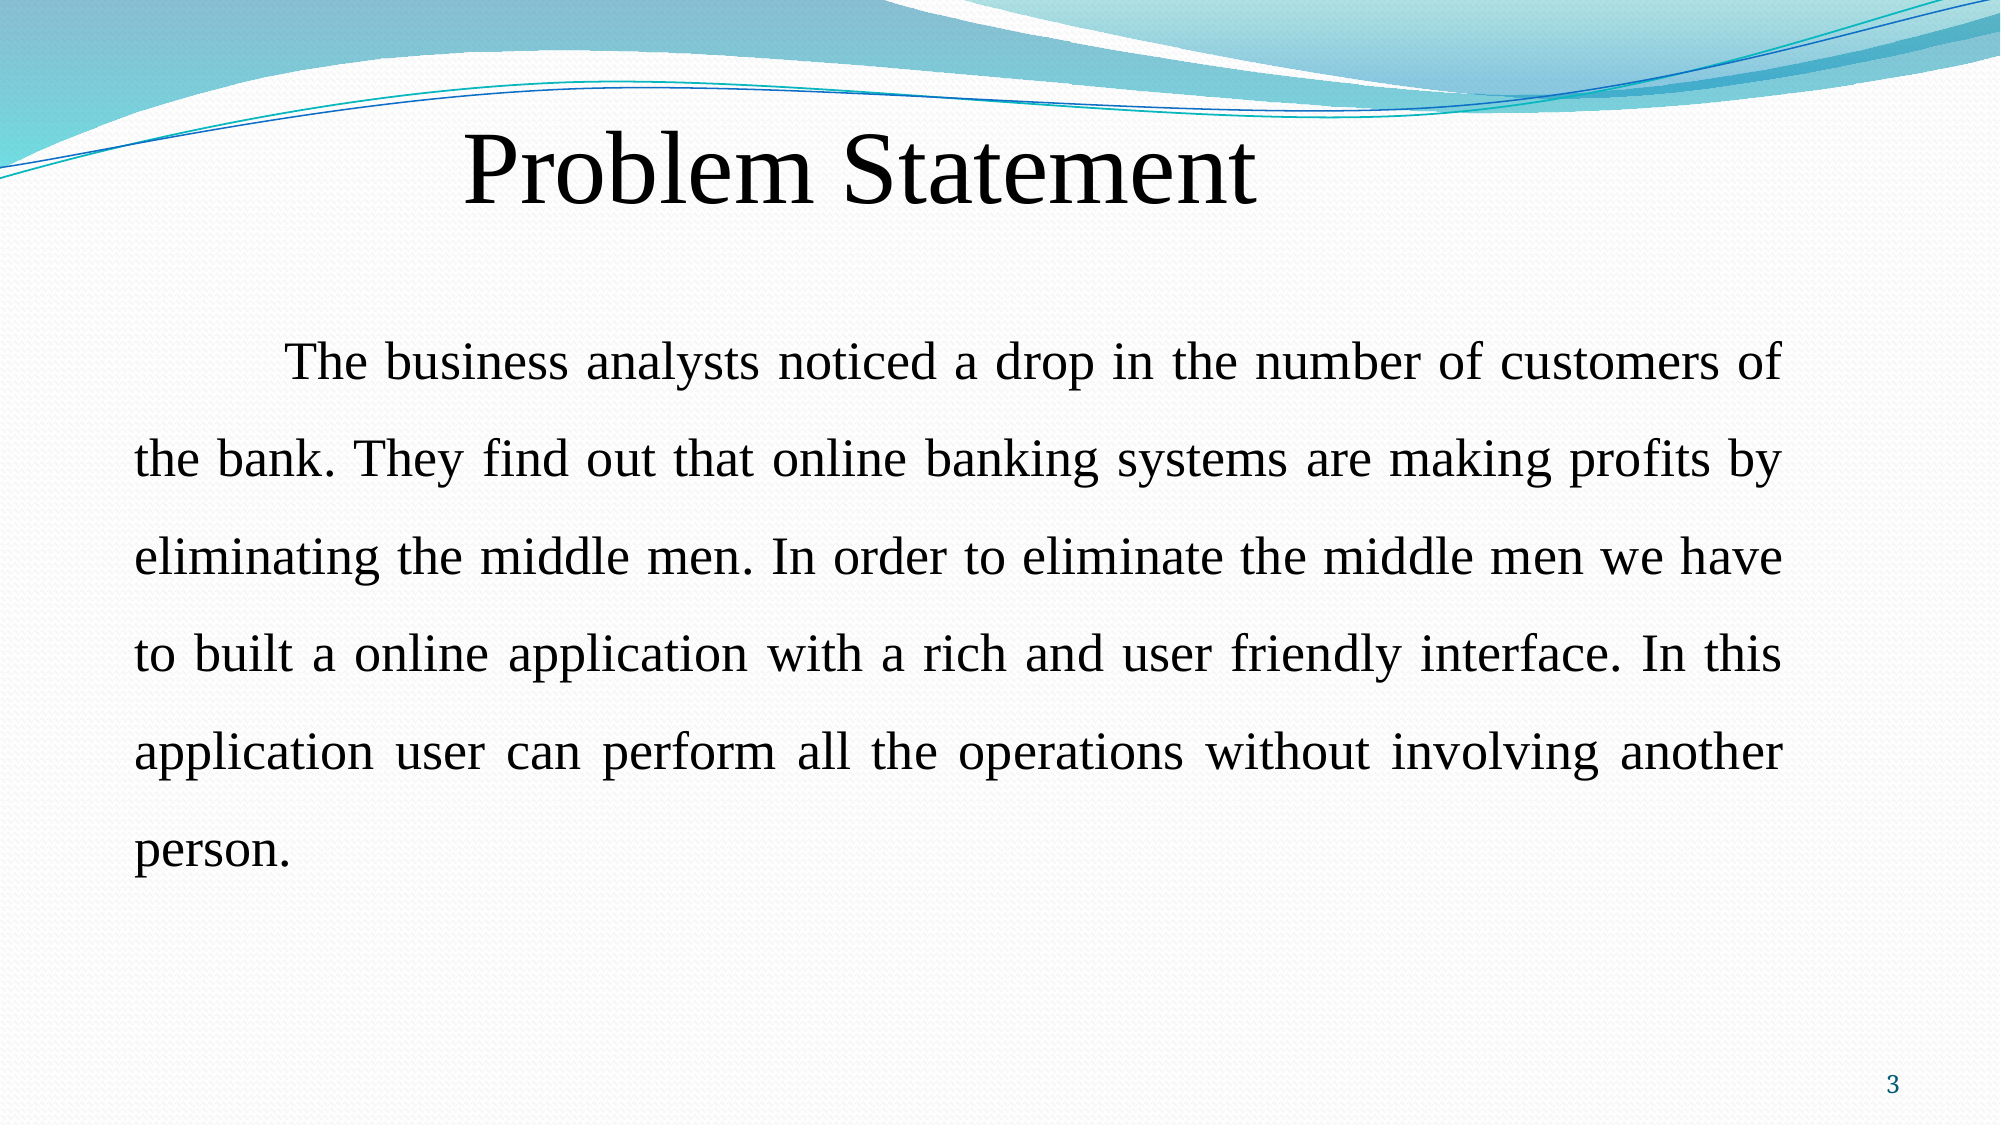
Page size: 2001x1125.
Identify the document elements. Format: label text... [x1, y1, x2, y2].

title Problem Statement [462, 74, 1649, 225]
slide_number 3 [1733, 1042, 1900, 1103]
list The business analysts noticed a drop in the number of customers of the bank. They find out that online banking systems are making profits by eliminating the middle men. In order to eliminate the middle men we have to built a online application with a rich and user friendly interface. In this application user can perform all the operations without involving another person. [119, 285, 1800, 1027]
